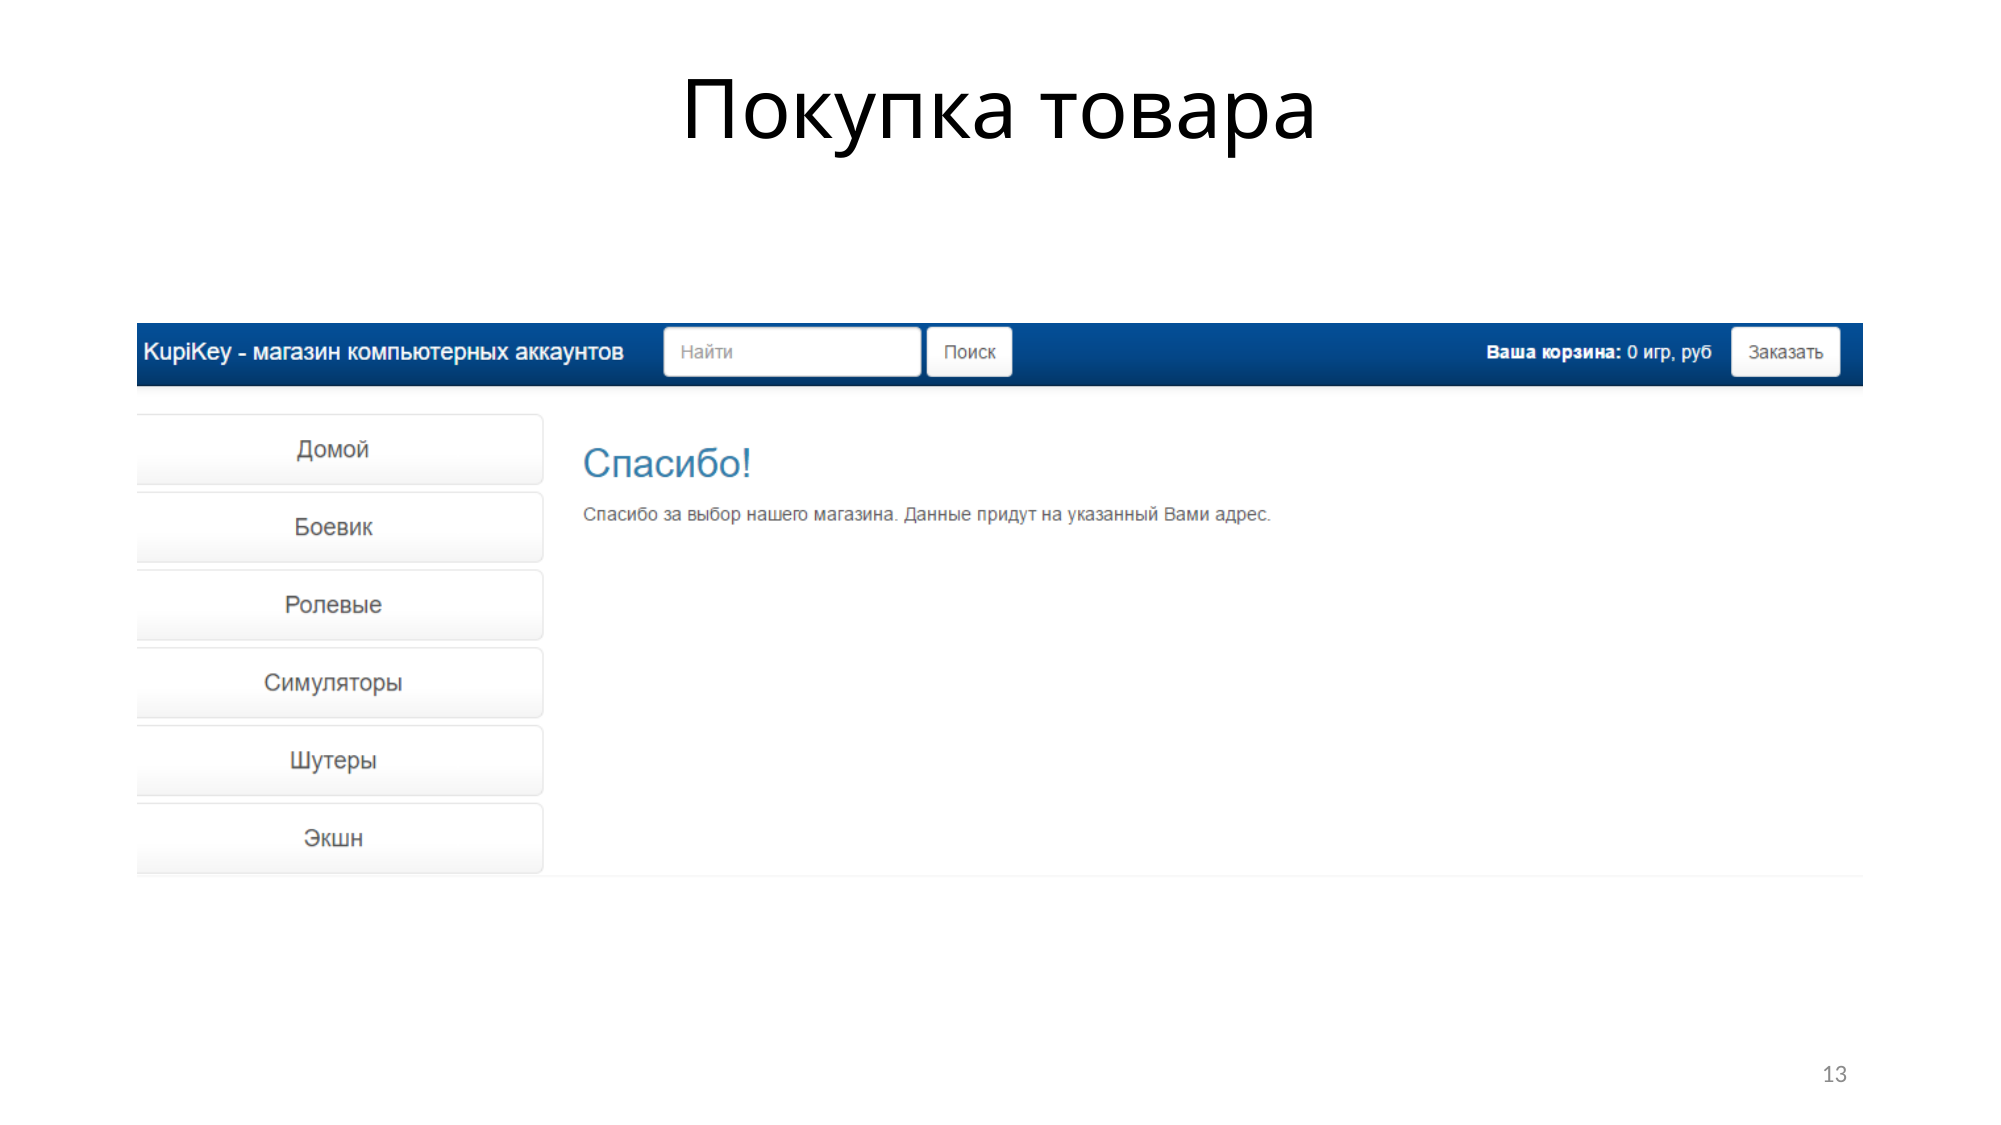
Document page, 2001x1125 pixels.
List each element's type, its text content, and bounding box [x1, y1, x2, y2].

title Покупка товара [137, 59, 1863, 165]
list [137, 323, 1863, 878]
slide_number 13 [1412, 1042, 1863, 1103]
